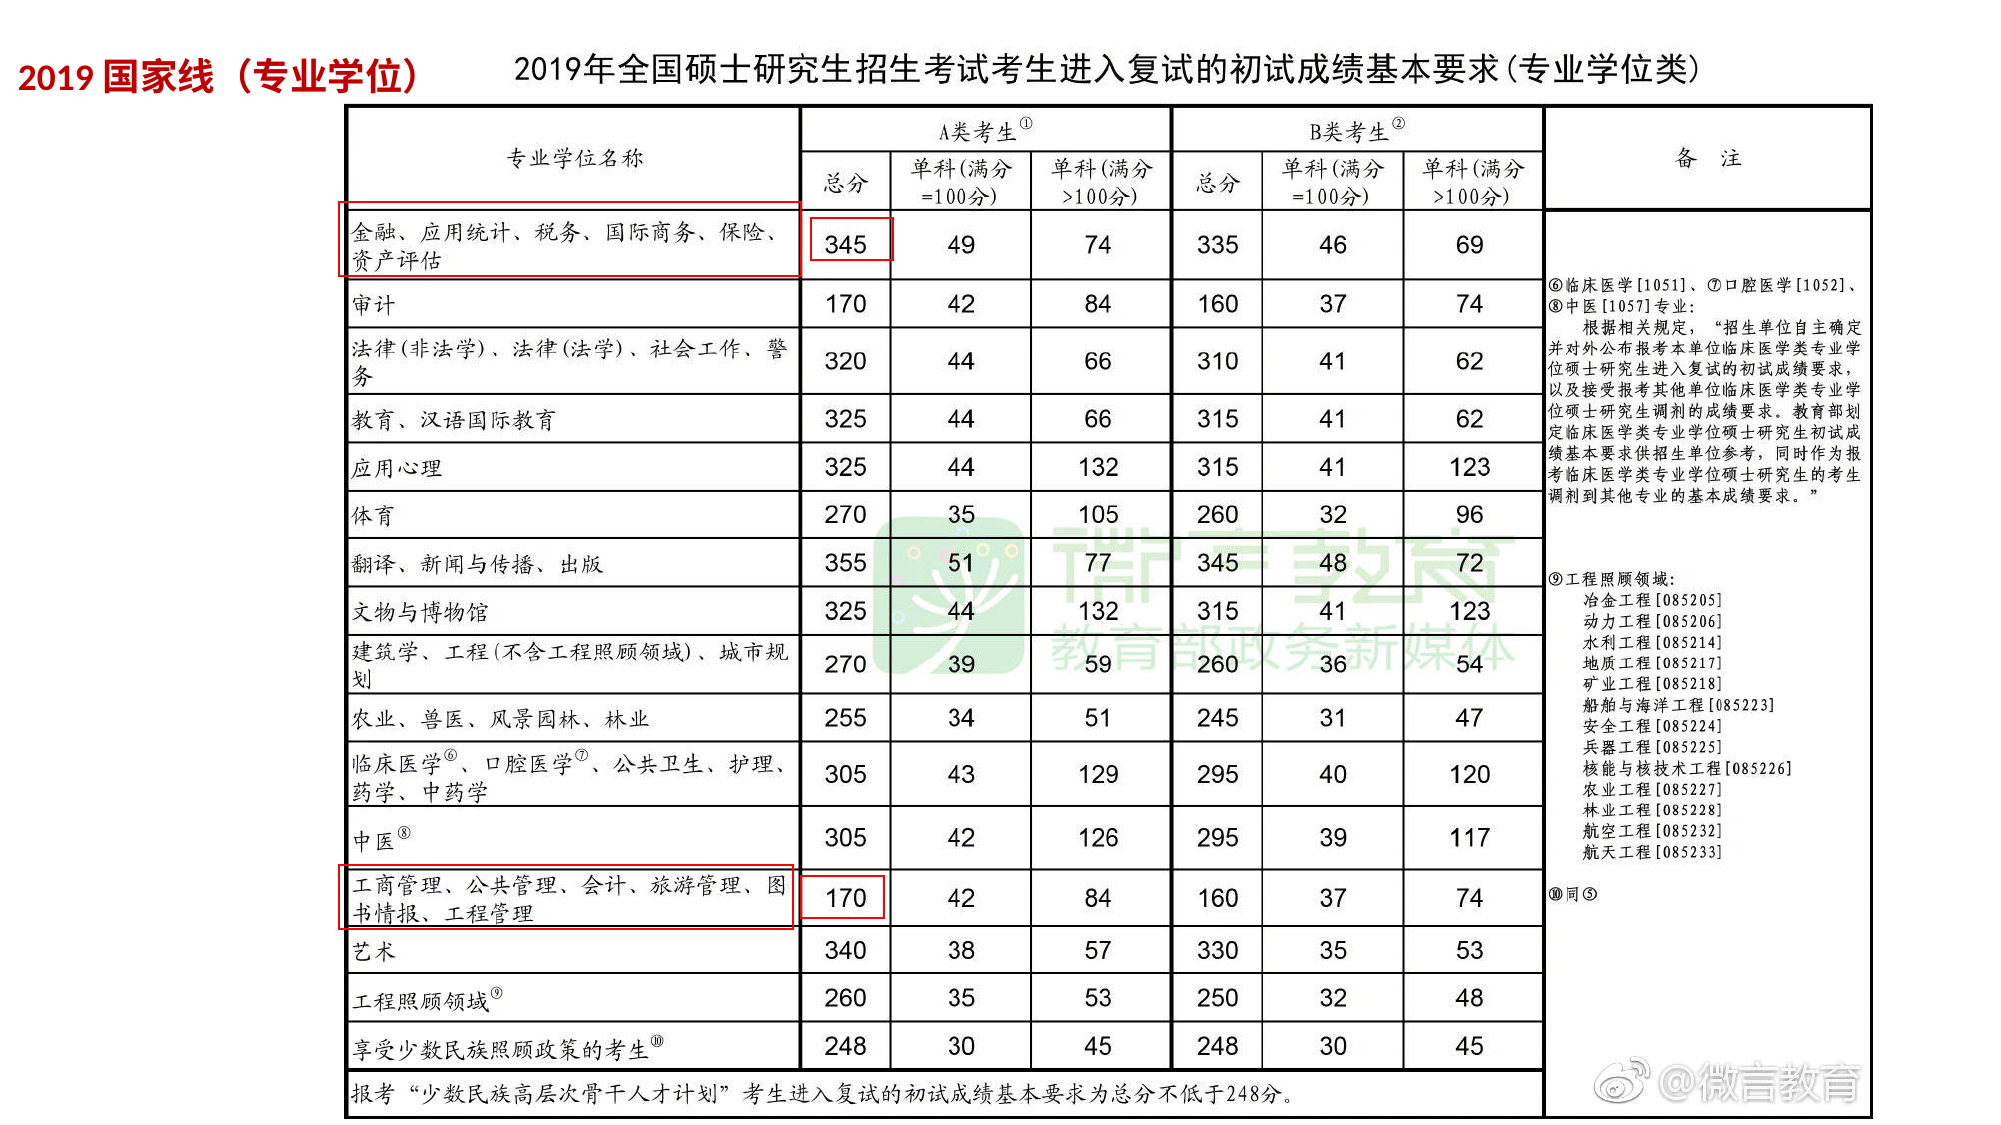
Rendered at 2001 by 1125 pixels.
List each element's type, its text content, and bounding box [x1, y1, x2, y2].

text_box [338, 864, 344, 930]
picture [344, 46, 1873, 1119]
text_box 2019国家线（专业学位） [3, 46, 344, 106]
text_box [338, 201, 344, 277]
